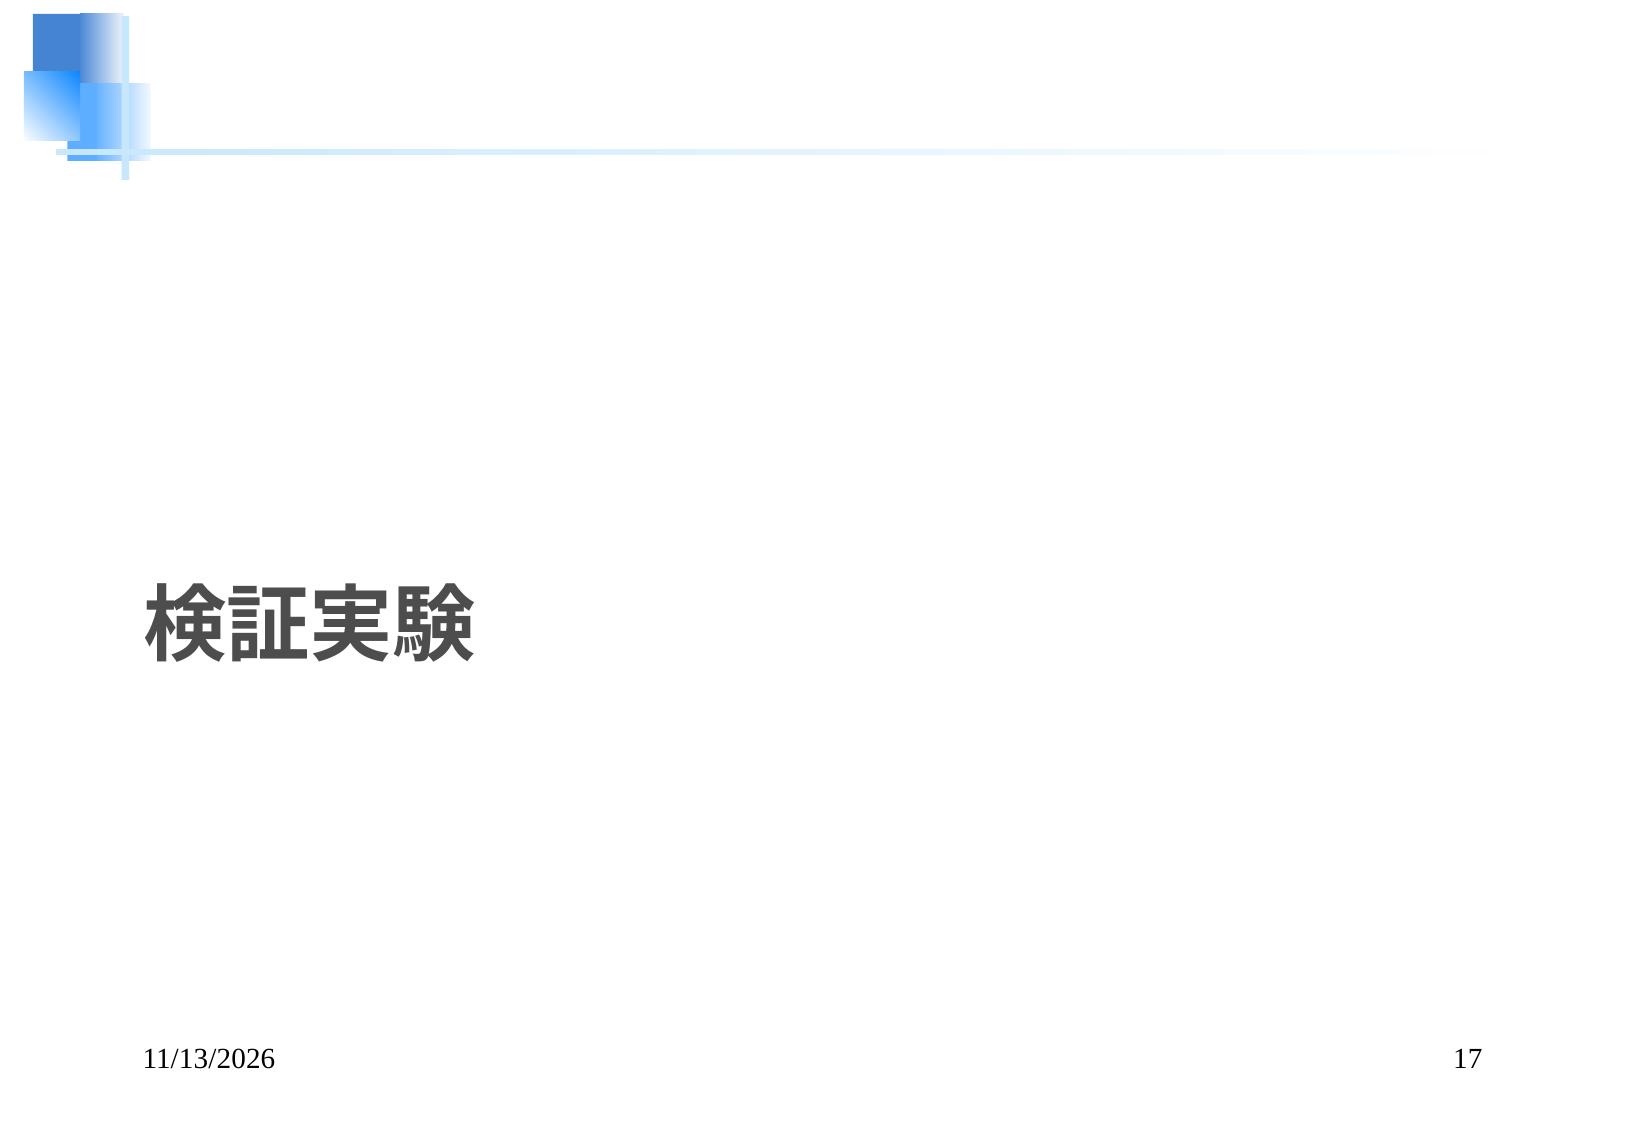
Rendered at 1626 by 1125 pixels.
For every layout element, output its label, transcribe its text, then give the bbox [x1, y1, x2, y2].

title 検証実験 [128, 563, 1510, 787]
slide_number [127, 1034, 467, 1083]
slide_number 17 [1159, 1035, 1498, 1083]
